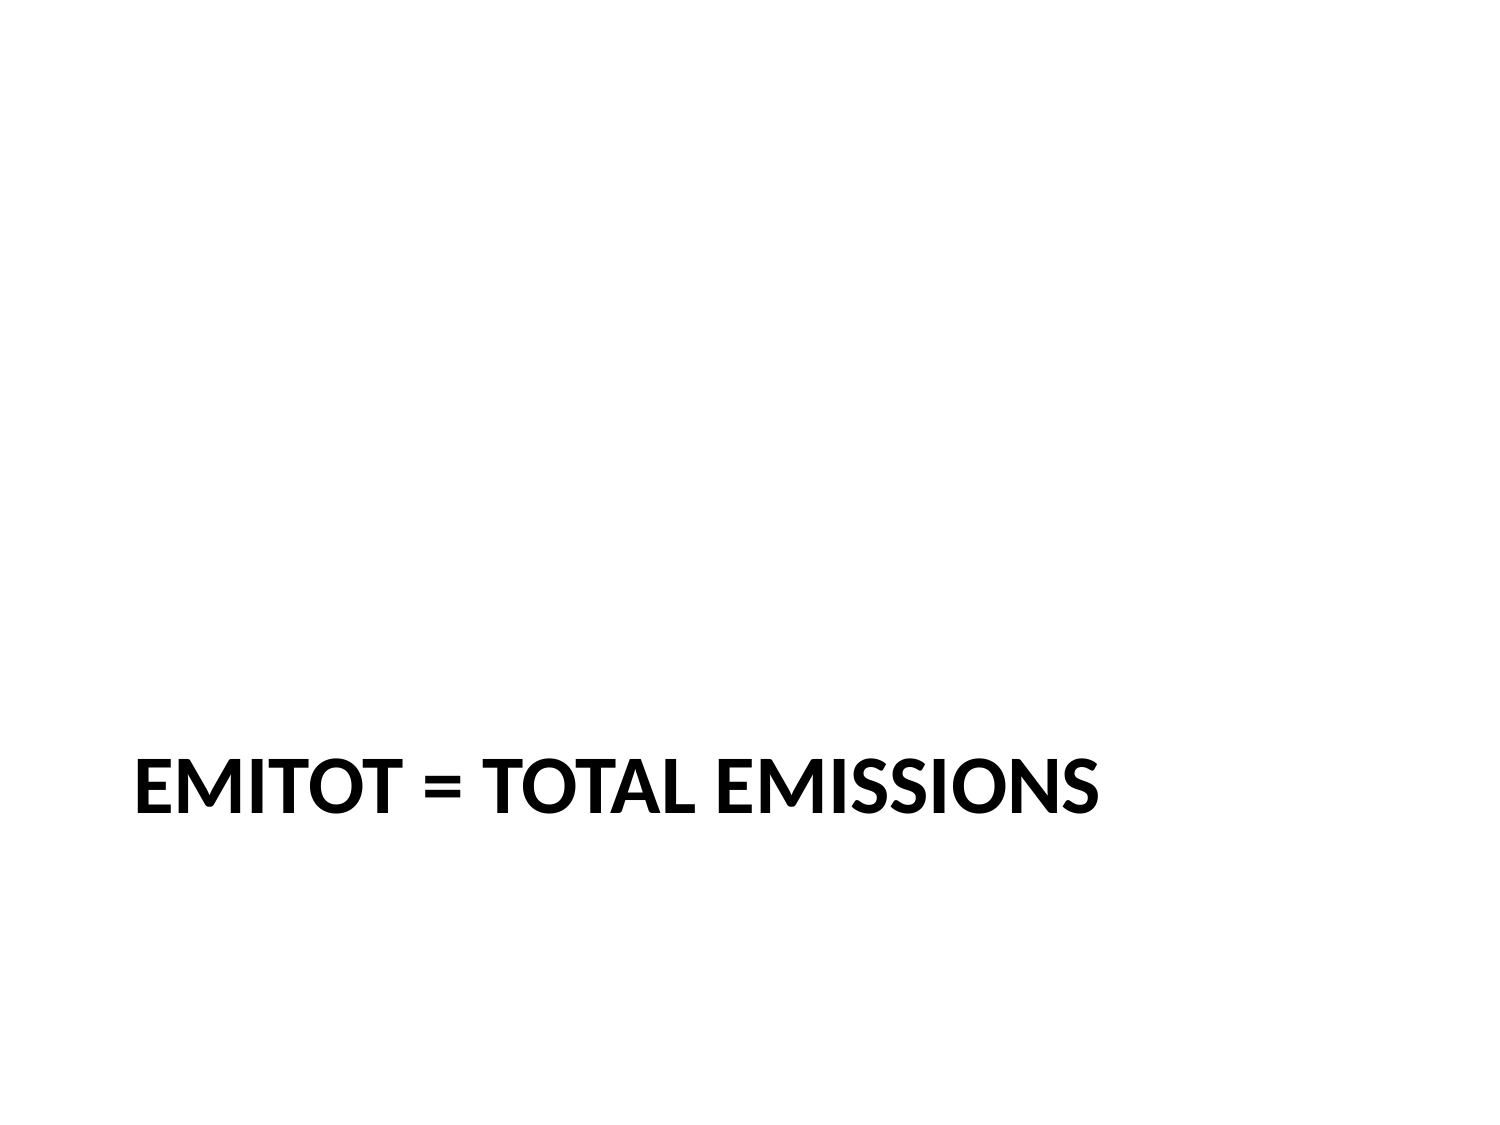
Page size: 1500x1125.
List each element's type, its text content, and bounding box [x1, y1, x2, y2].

title emiTot = Total emissions [118, 722, 1394, 947]
